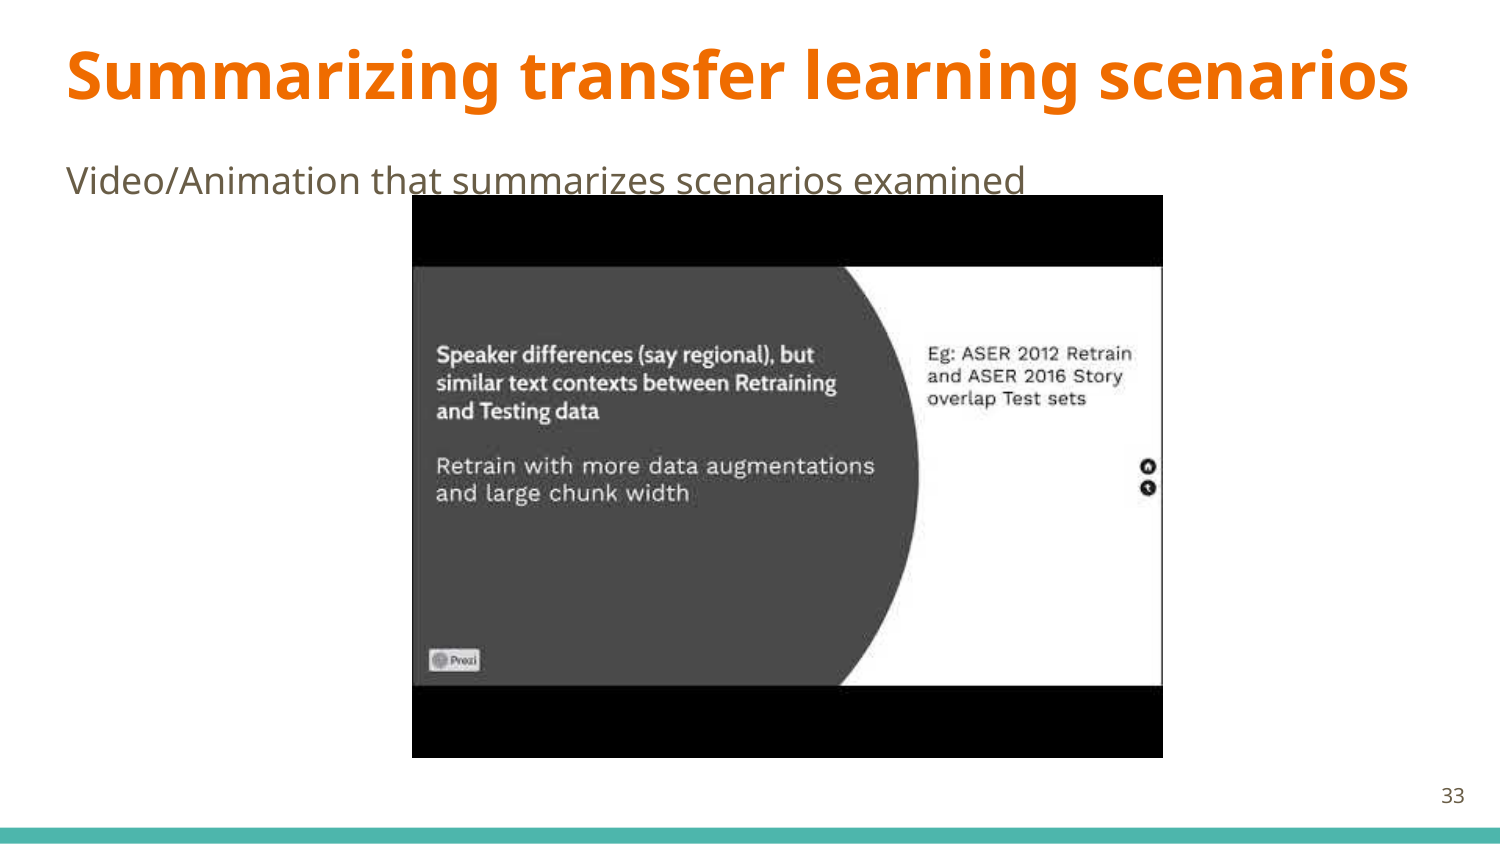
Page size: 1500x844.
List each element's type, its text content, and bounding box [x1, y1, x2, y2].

title Summarizing transfer learning scenarios [51, 18, 1449, 134]
picture [412, 195, 1163, 759]
slide_number ‹#› [1389, 764, 1480, 830]
list Video/Animation that summarizes scenarios examined [51, 134, 1449, 819]
